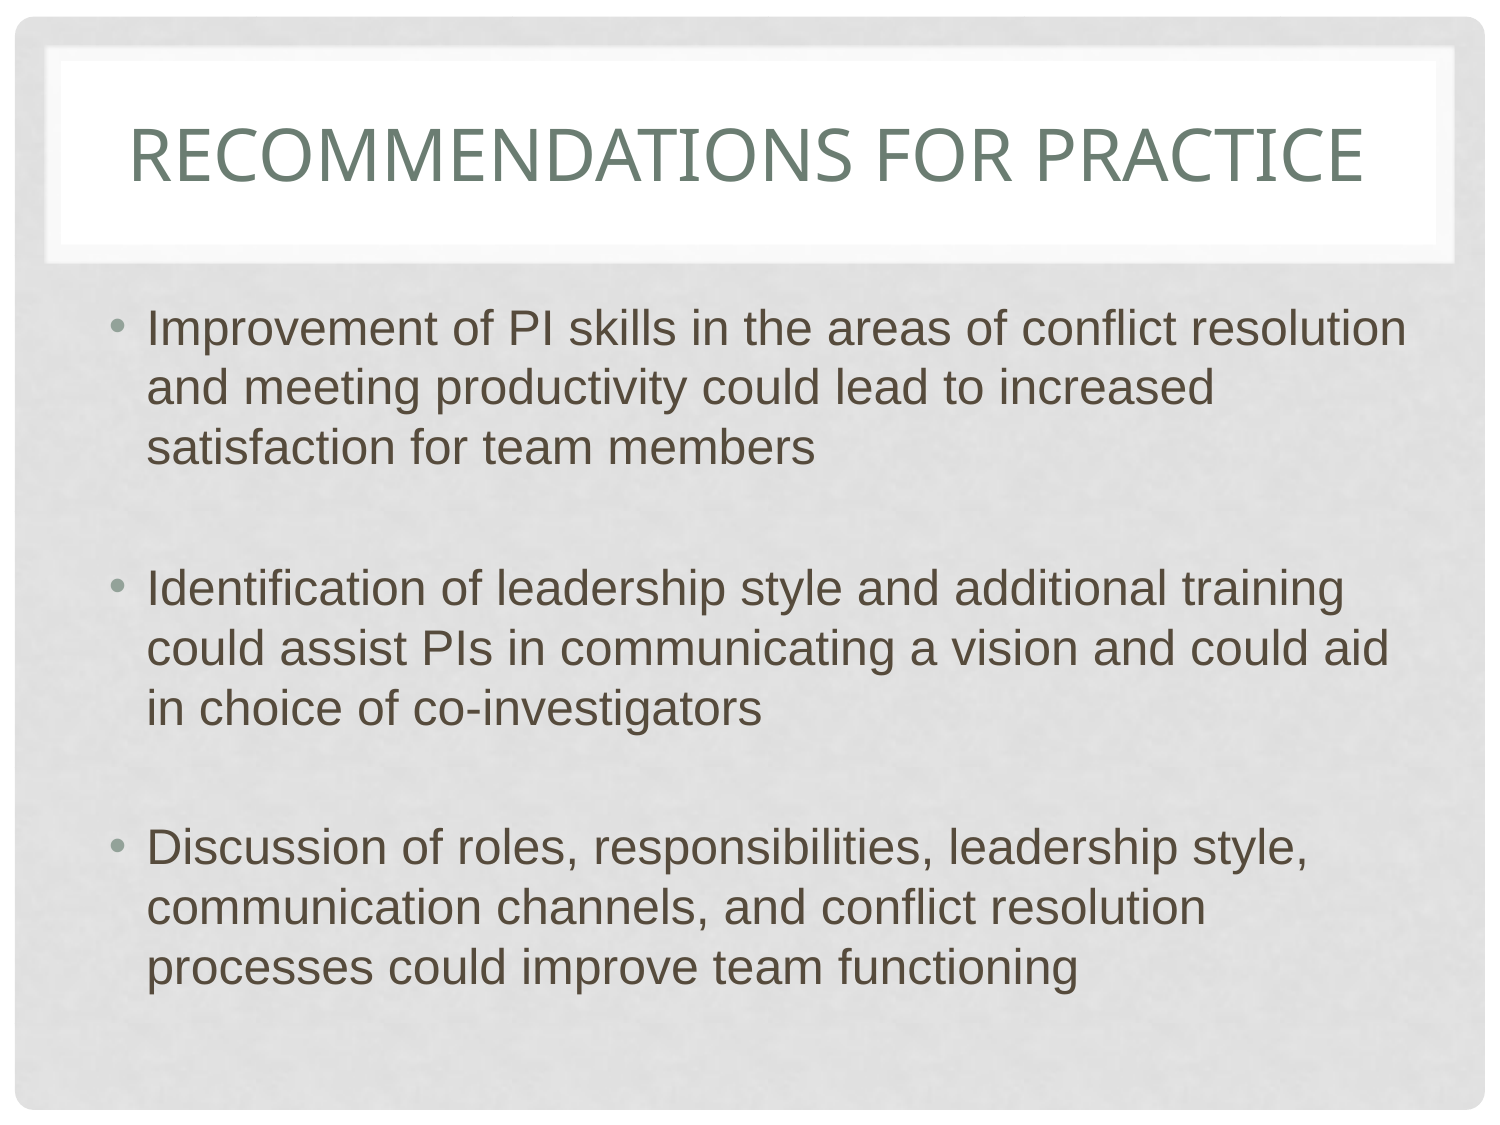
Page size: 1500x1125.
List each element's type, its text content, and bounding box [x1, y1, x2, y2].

list Improvement of PI skills in the areas of conflict resolution and meeting productivity could lead to increased satisfaction for team members Identification of leadership style and additional training could assist PIs in communicating a vision and could aid in choice of co-investigators Discussion of roles, responsibilities, leadership style, communication channels, and conflict resolution processes could improve team functioning [75, 287, 1425, 1088]
title Recommendations for Practice [69, 66, 1425, 238]
